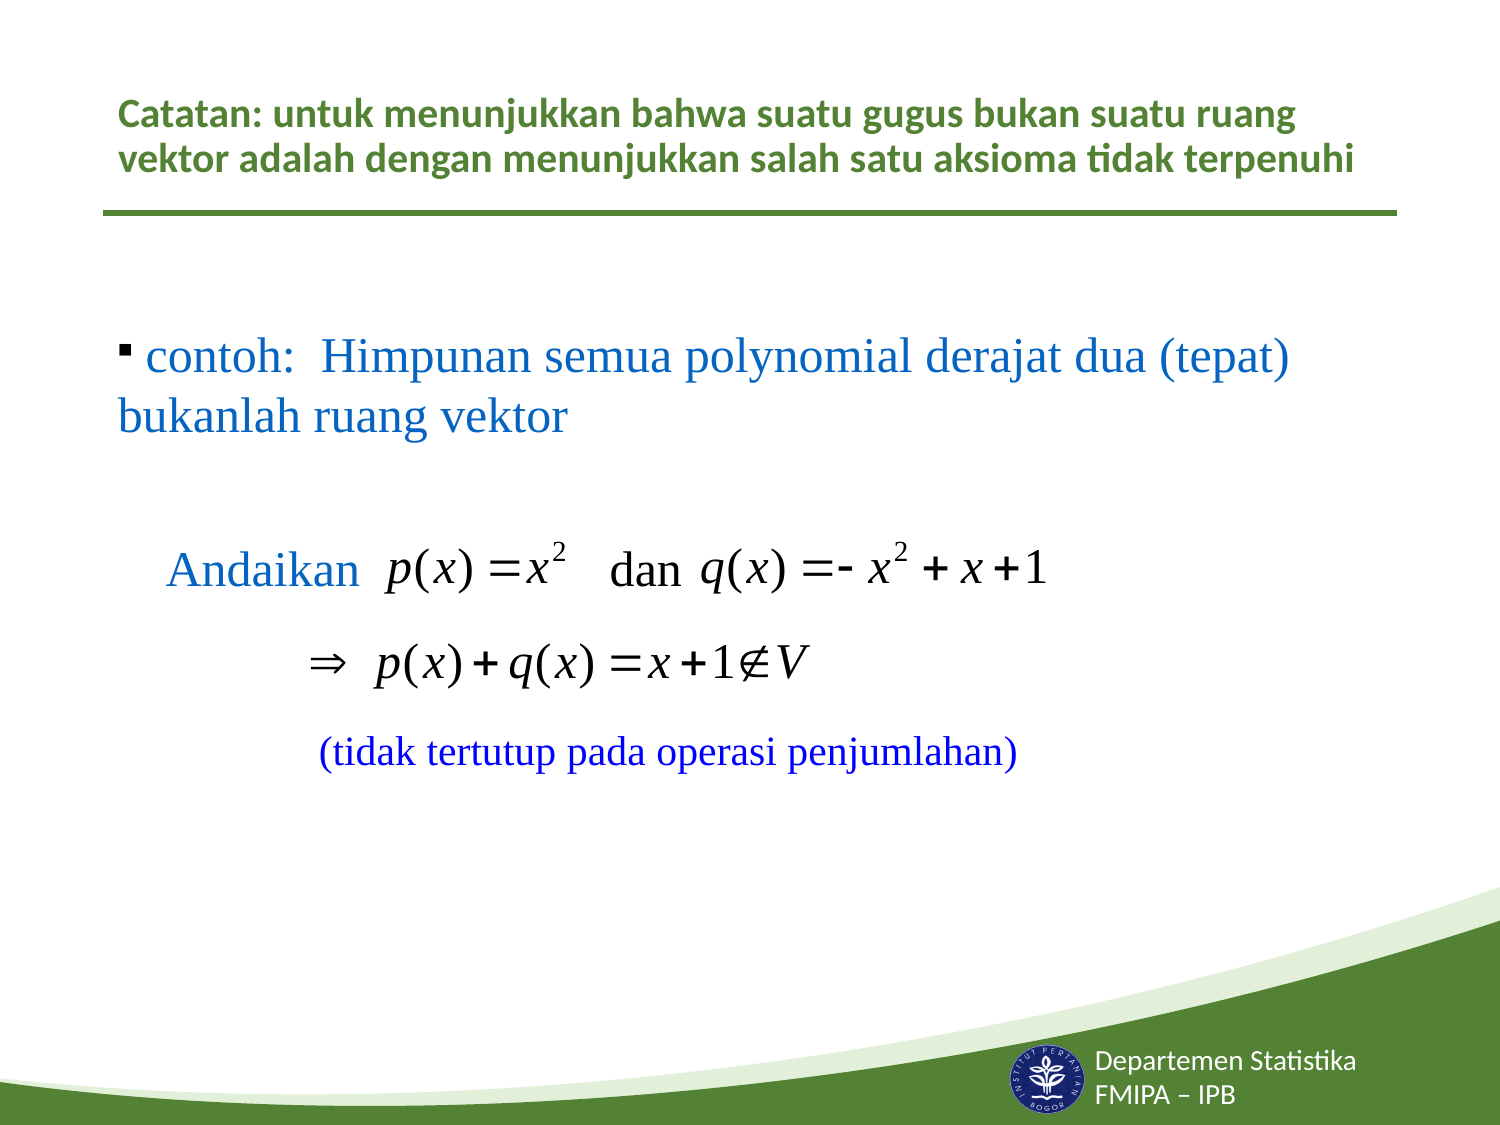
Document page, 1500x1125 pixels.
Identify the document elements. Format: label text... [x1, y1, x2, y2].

picture [1009, 1044, 1085, 1114]
text_box (tidak tertutup pada operasi penjumlahan) [303, 716, 1033, 782]
title Catatan: untuk menunjukkan bahwa suatu gugus bukan suatu ruang vektor adalah dengan menunjukkan salah satu aksioma tidak terpenuhi [103, 59, 1397, 214]
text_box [692, 529, 1051, 605]
text_box contoh: Himpunan semua polynomial derajat dua (tepat) bukanlah ruang vektor [103, 315, 1468, 451]
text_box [373, 529, 578, 605]
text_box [302, 632, 821, 700]
text_box Andaikan dan [138, 529, 373, 604]
text_box Andaikan dan [578, 529, 692, 604]
